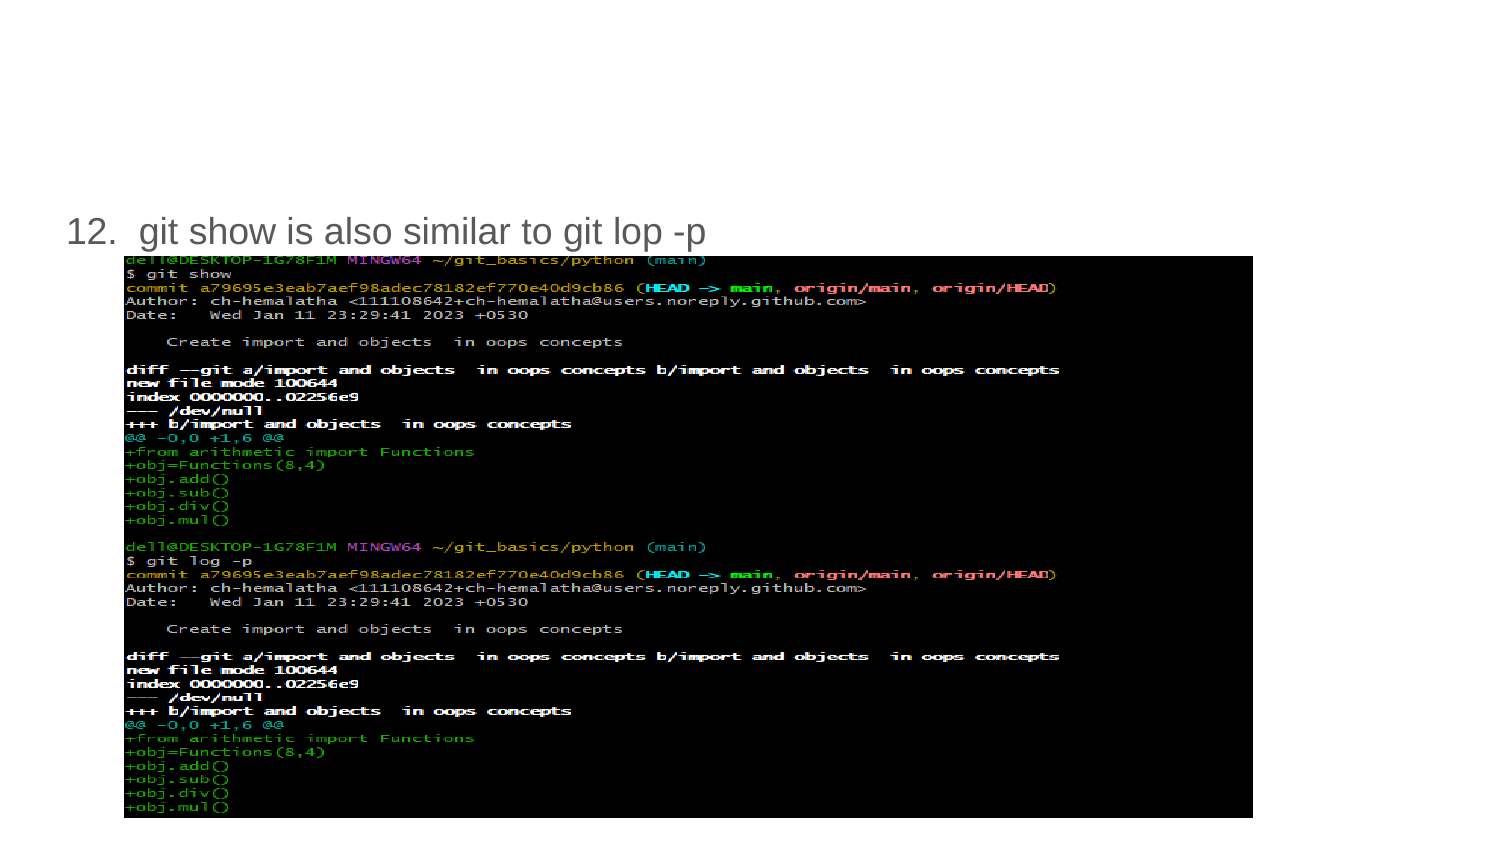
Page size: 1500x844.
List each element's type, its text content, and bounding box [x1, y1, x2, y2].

picture [123, 256, 1253, 818]
list 12. git show is also similar to git lop -p [51, 189, 1449, 750]
